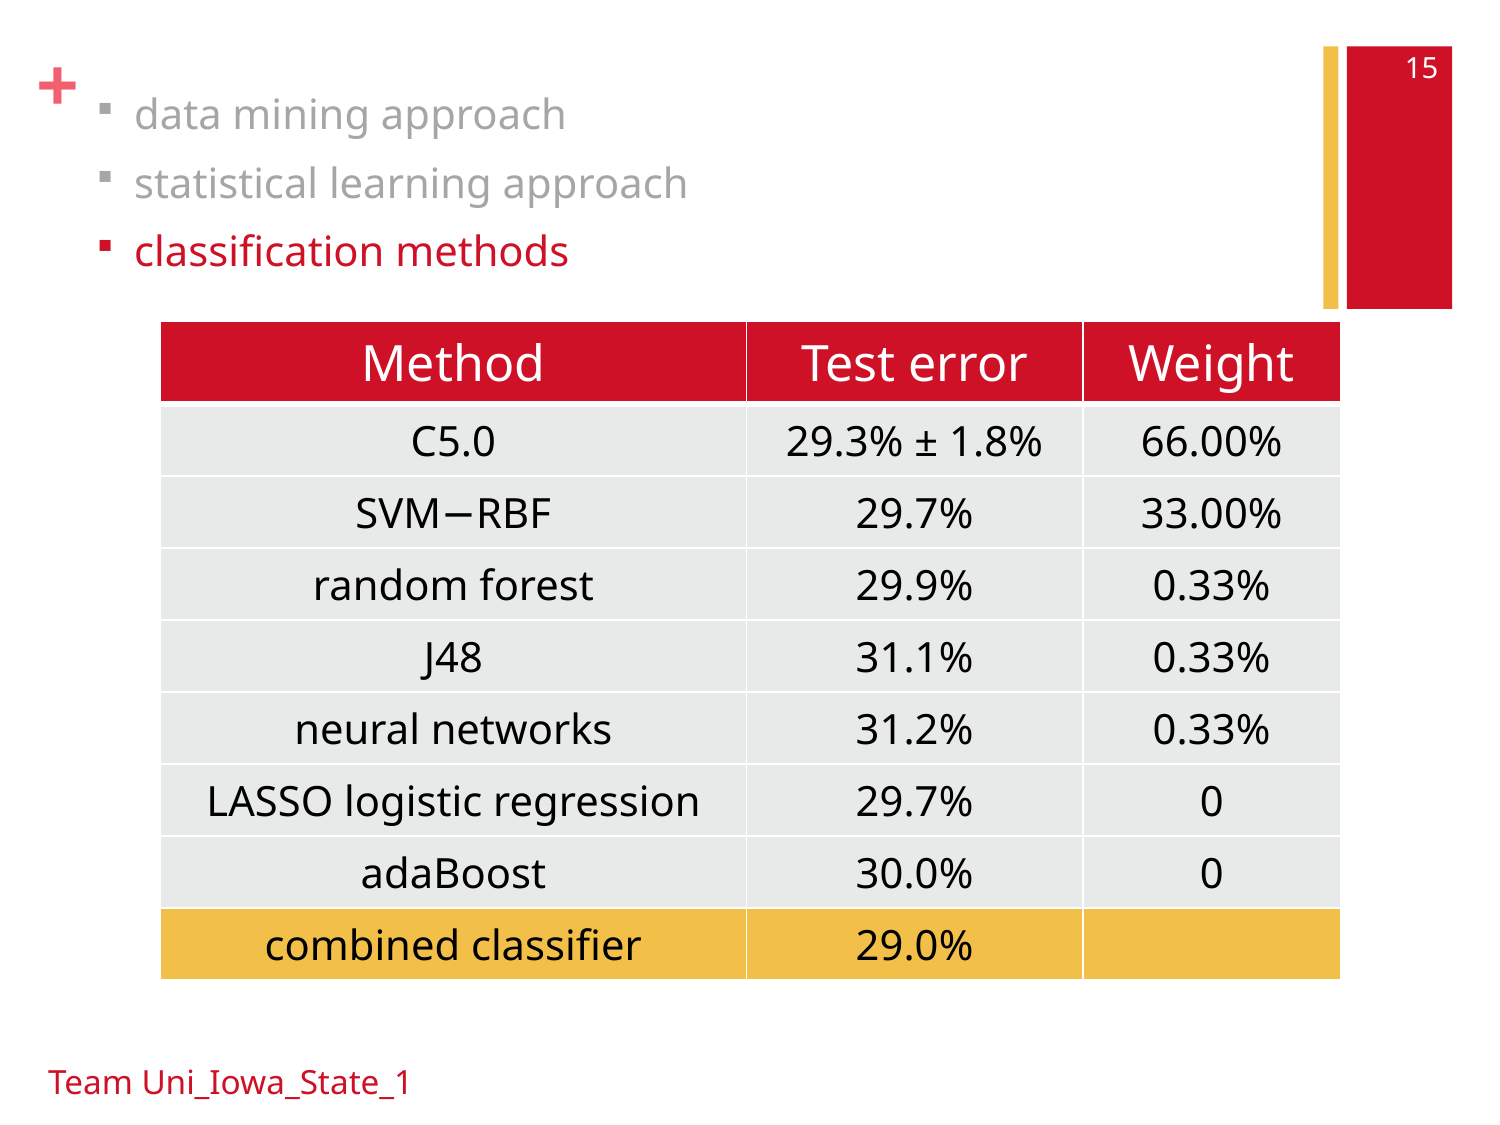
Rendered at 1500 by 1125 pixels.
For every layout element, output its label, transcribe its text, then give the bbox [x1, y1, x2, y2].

table_cell 0 [1084, 837, 1340, 907]
footer Team Uni_Iowa_State_1 [33, 1053, 1038, 1114]
text_box data mining approach statistical learning approach classification methods [81, 66, 1434, 289]
table_cell 29.9% [747, 549, 1082, 619]
table_cell 31.2% [747, 693, 1082, 763]
list [81, 324, 1377, 1027]
table_header Weight [1084, 322, 1340, 401]
table_cell combined classifier [161, 909, 746, 979]
table_cell 33.00% [1084, 477, 1340, 547]
table_cell J48 [161, 621, 746, 691]
table_cell SVM−RBF [161, 477, 746, 547]
table_cell LASSO logistic regression [161, 765, 746, 835]
table_cell C5.0 [161, 407, 746, 475]
table_header Test error [747, 322, 1082, 401]
table_cell 29.3% ± 1.8% [747, 407, 1082, 475]
table_cell 0.33% [1084, 549, 1340, 619]
table_cell adaBoost [161, 837, 746, 907]
table_cell 29.7% [747, 765, 1082, 835]
table_cell 29.0% [747, 909, 1082, 979]
slide_number 15 [1362, 39, 1454, 100]
table_cell 0 [1084, 765, 1340, 835]
table_cell 0.33% [1084, 621, 1340, 691]
table_header Method [161, 322, 746, 401]
table_cell 66.00% [1084, 407, 1340, 475]
table_cell [1084, 909, 1340, 979]
table_cell 31.1% [747, 621, 1082, 691]
table_cell 29.7% [747, 477, 1082, 547]
table_cell neural networks [161, 693, 746, 763]
table_cell 0.33% [1084, 693, 1340, 763]
table_cell random forest [161, 549, 746, 619]
table_cell 30.0% [747, 837, 1082, 907]
